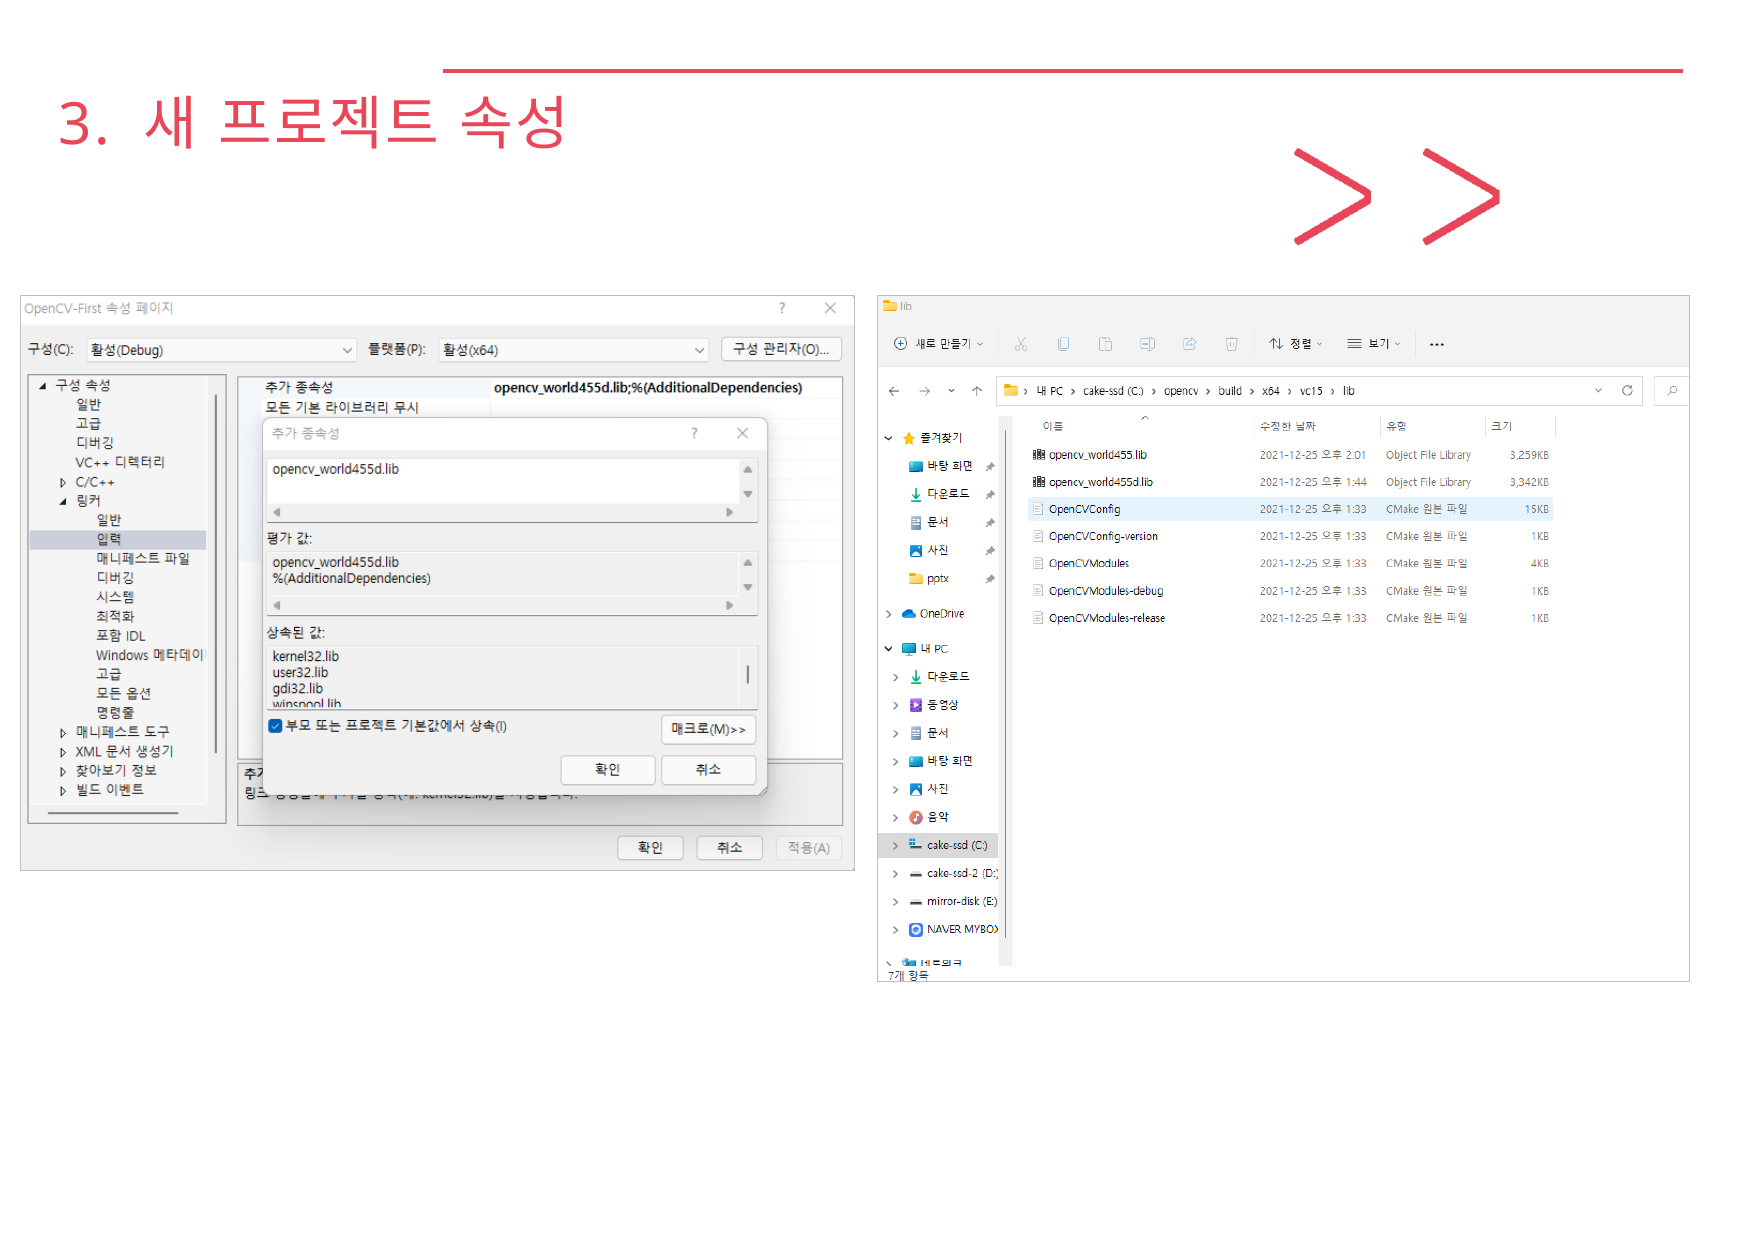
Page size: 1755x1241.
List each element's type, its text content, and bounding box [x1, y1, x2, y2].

picture [876, 295, 1691, 983]
title 3. 새 프로젝트 속성 [59, 64, 1256, 249]
picture [20, 295, 855, 871]
picture [1290, 128, 1504, 261]
